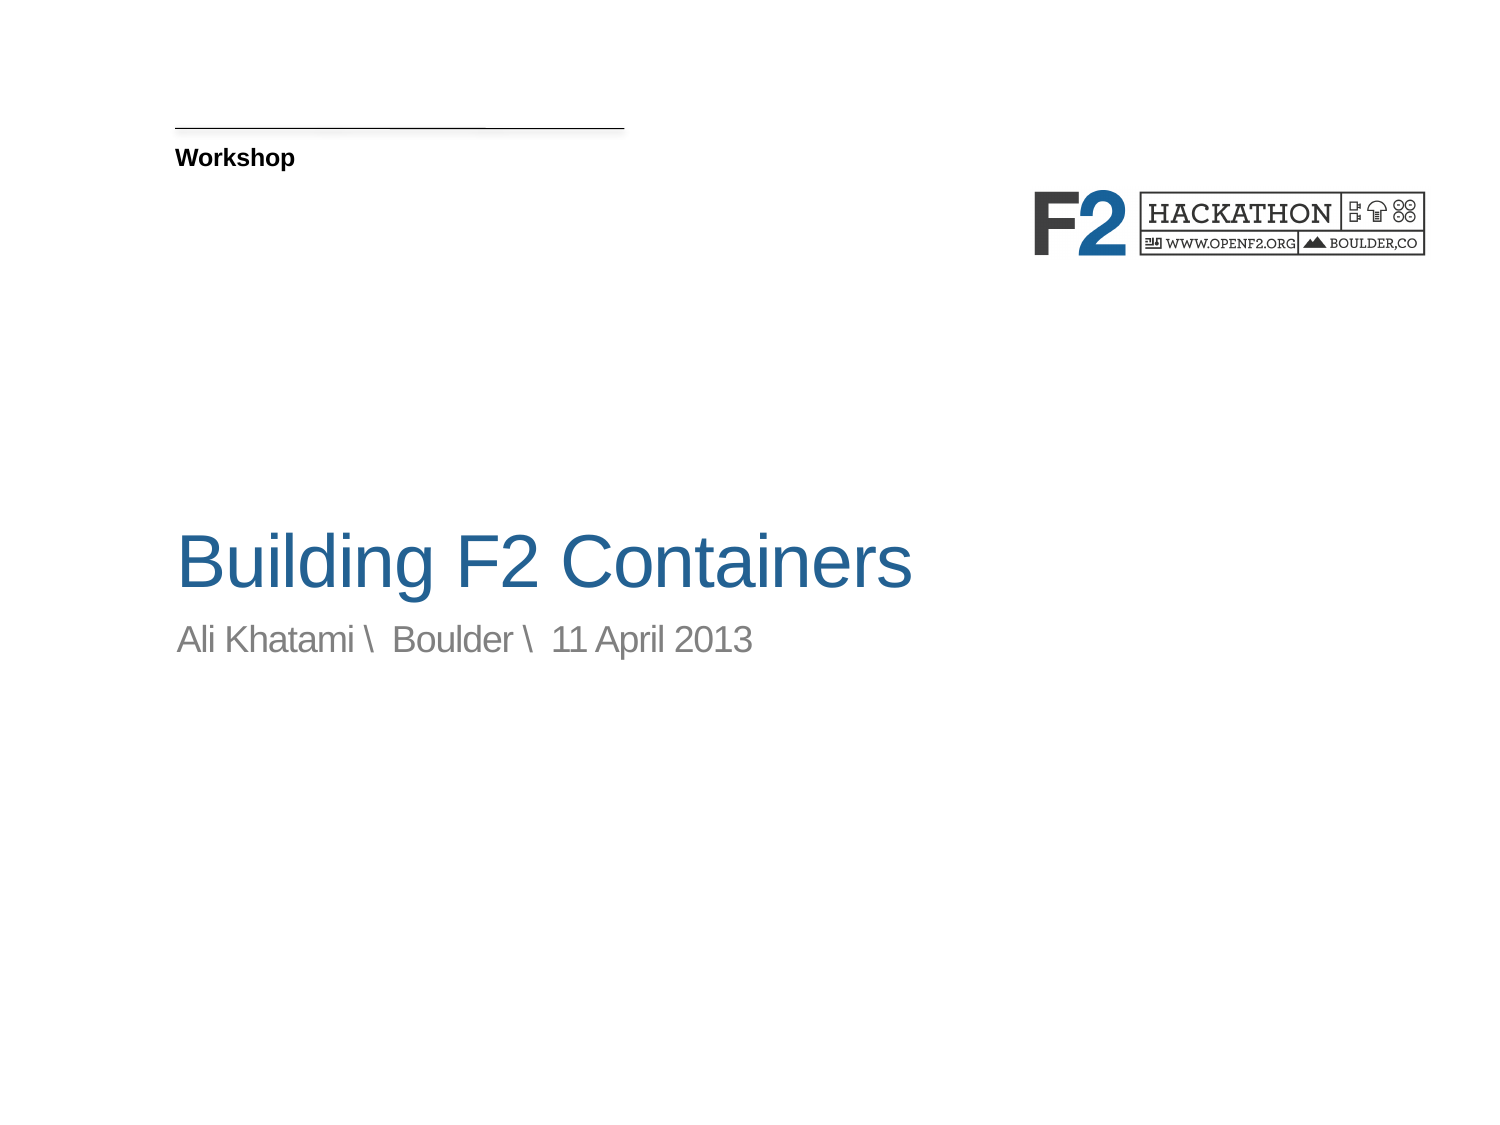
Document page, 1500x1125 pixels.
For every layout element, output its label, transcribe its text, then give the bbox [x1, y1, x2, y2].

picture [1030, 186, 1431, 260]
subtitle Ali Khatami \ Boulder \ 11 April 2013 [176, 616, 1340, 692]
list Workshop [175, 141, 625, 173]
title Building F2 Containers [176, 501, 1426, 603]
